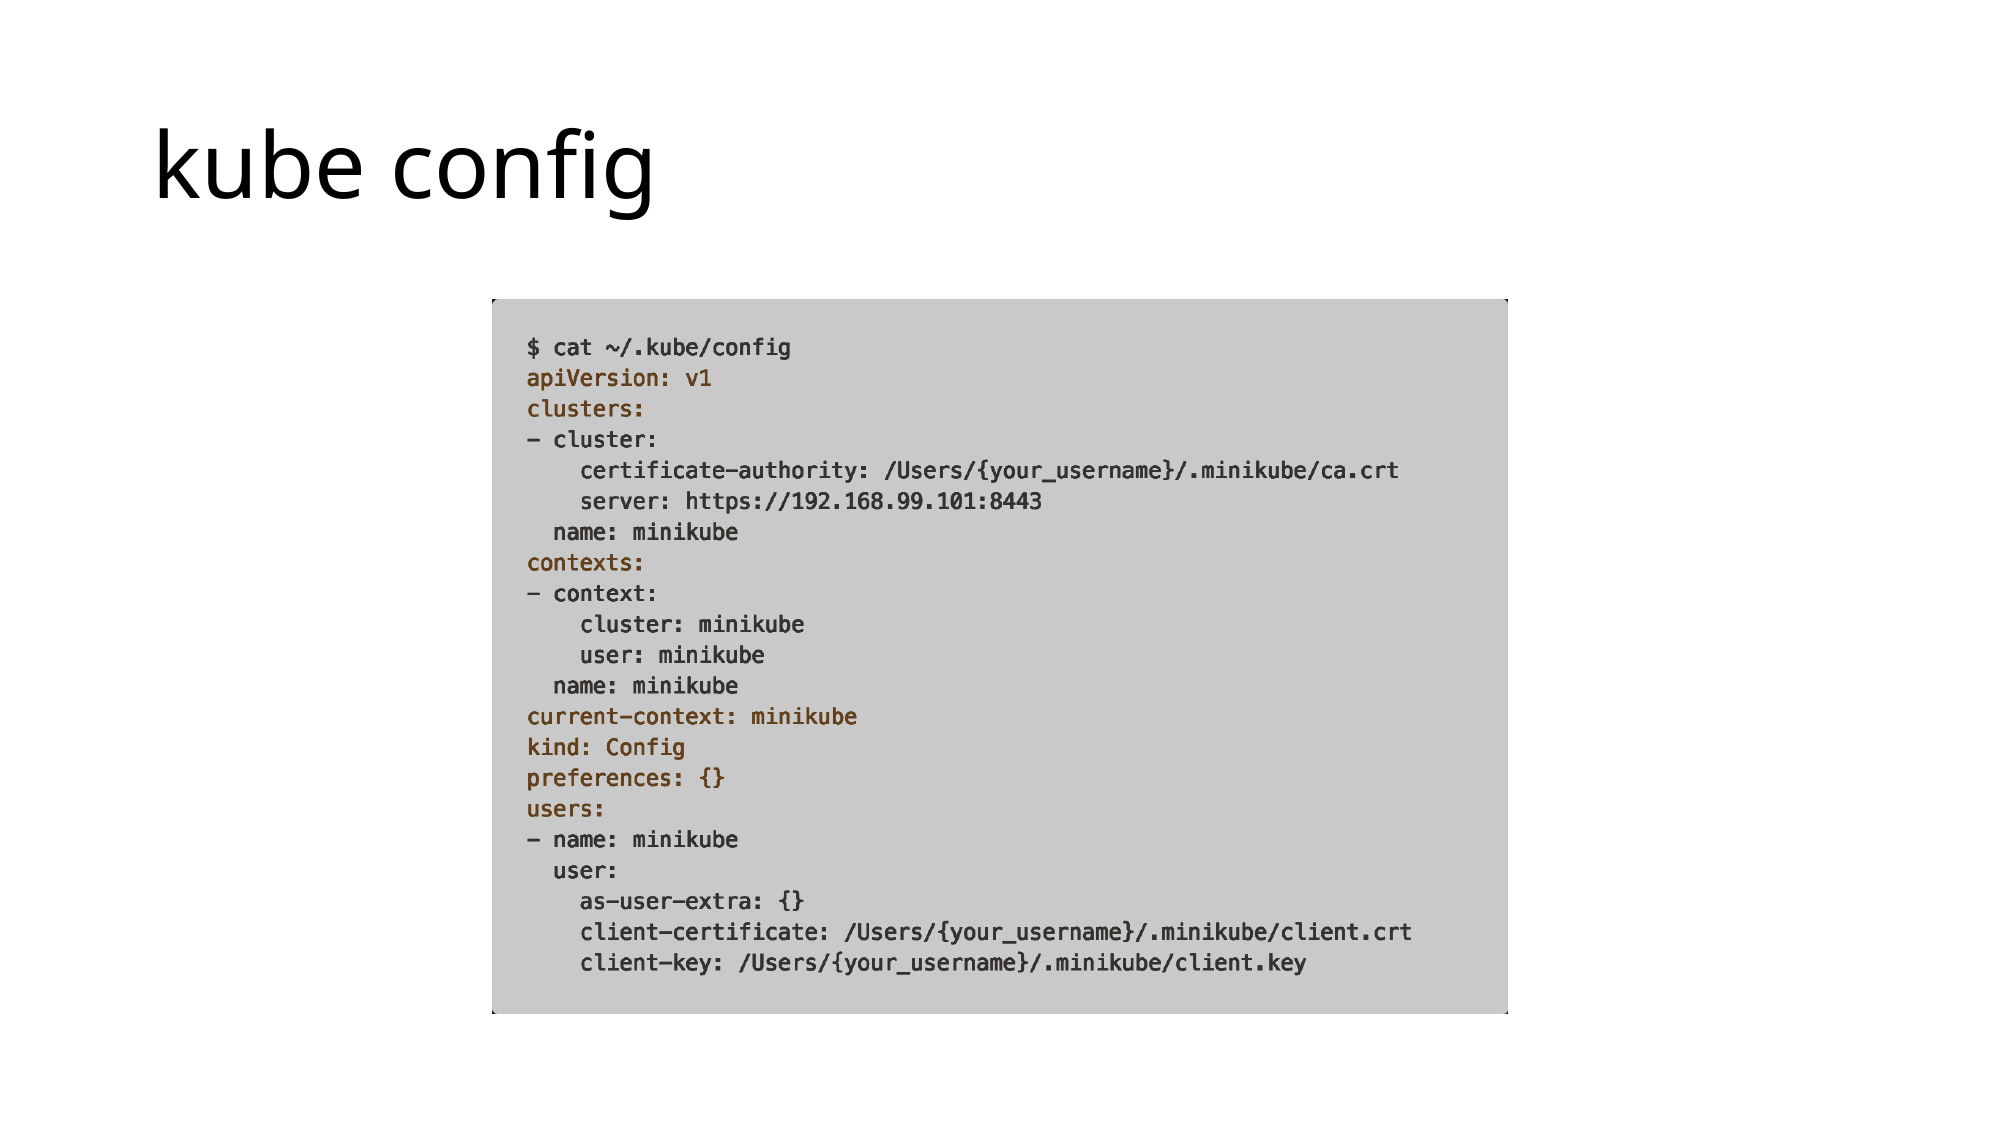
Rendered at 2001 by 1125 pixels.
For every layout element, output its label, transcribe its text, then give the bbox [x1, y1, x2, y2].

title kube config [137, 59, 1863, 278]
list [492, 299, 1508, 1014]
